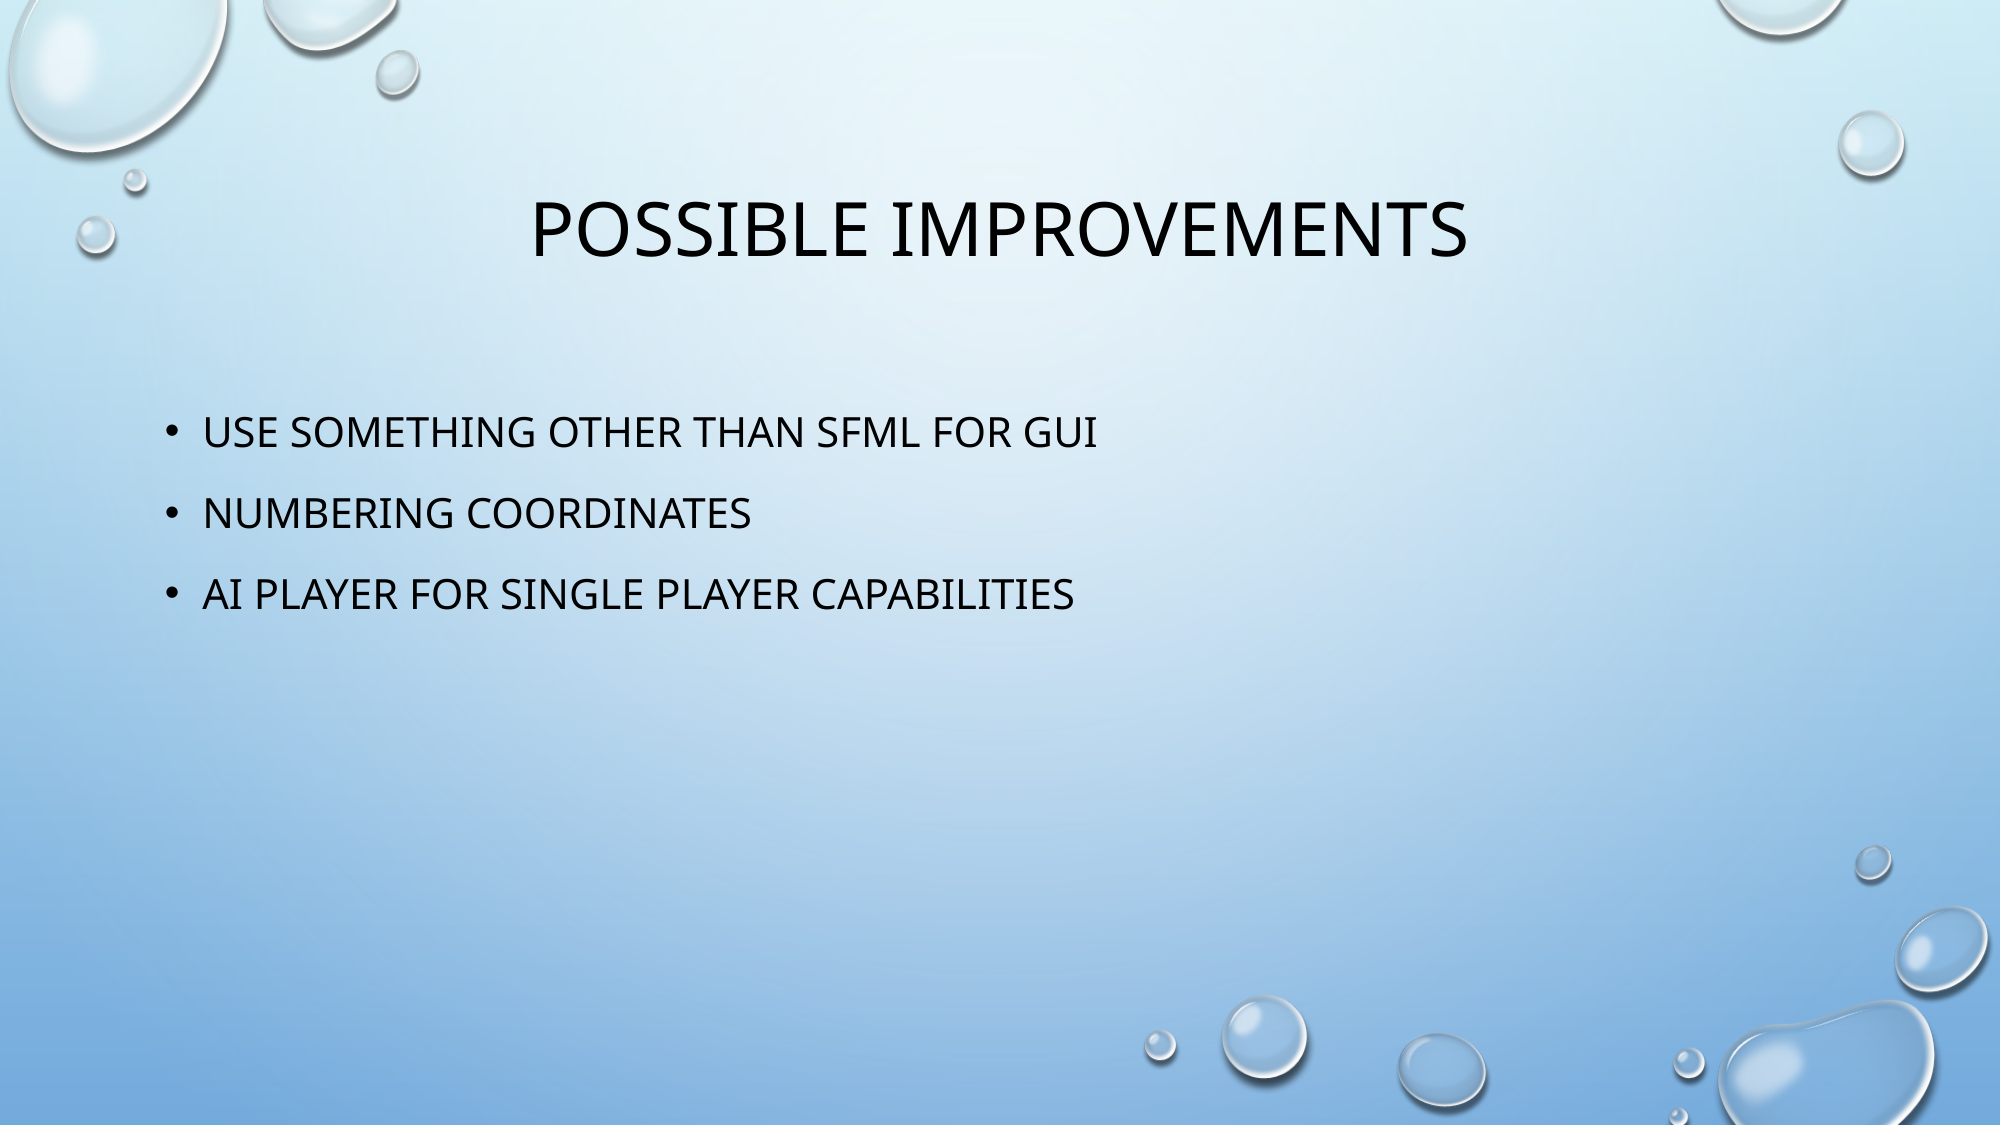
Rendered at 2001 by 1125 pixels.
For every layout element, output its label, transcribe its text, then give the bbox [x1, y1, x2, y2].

title Possible improvements [149, 101, 1851, 364]
list Use something other than SFML for Gui Numbering coordinates Ai player for single player capabilities [149, 388, 1850, 950]
picture [0, 0, 2000, 1125]
